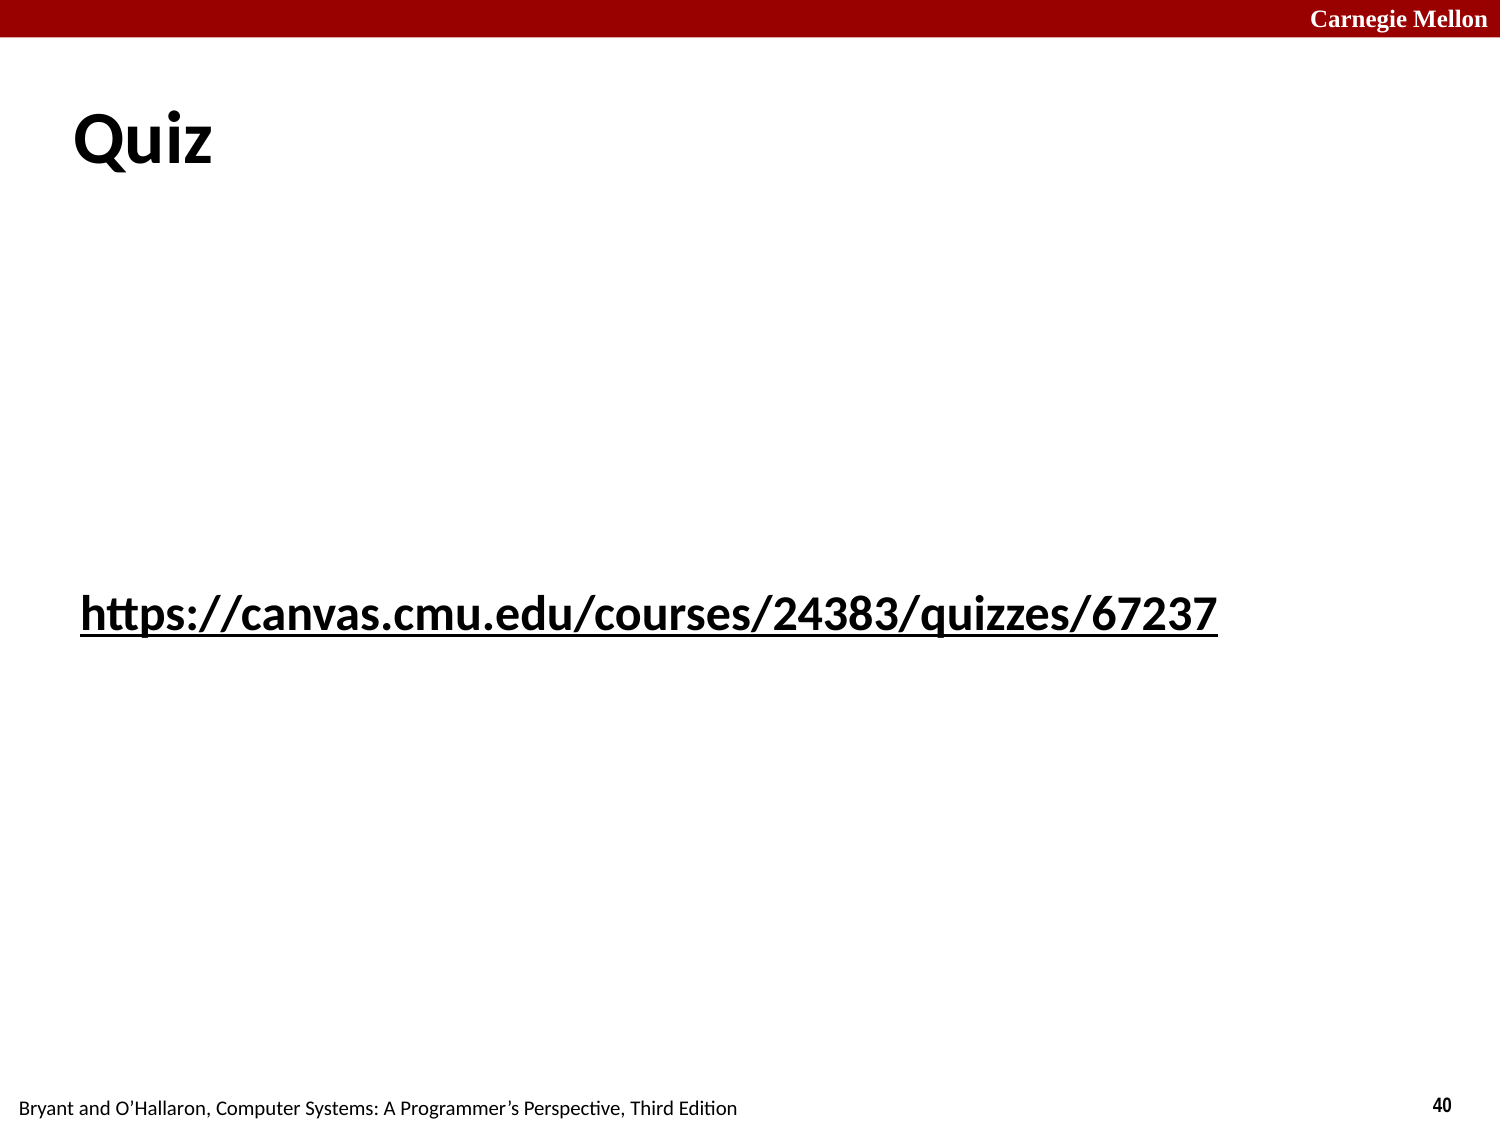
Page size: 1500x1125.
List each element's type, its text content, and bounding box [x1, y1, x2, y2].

title Quiz [58, 71, 1305, 197]
list https://canvas.cmu.edu/courses/24383/quizzes/67237 [64, 223, 1361, 1040]
